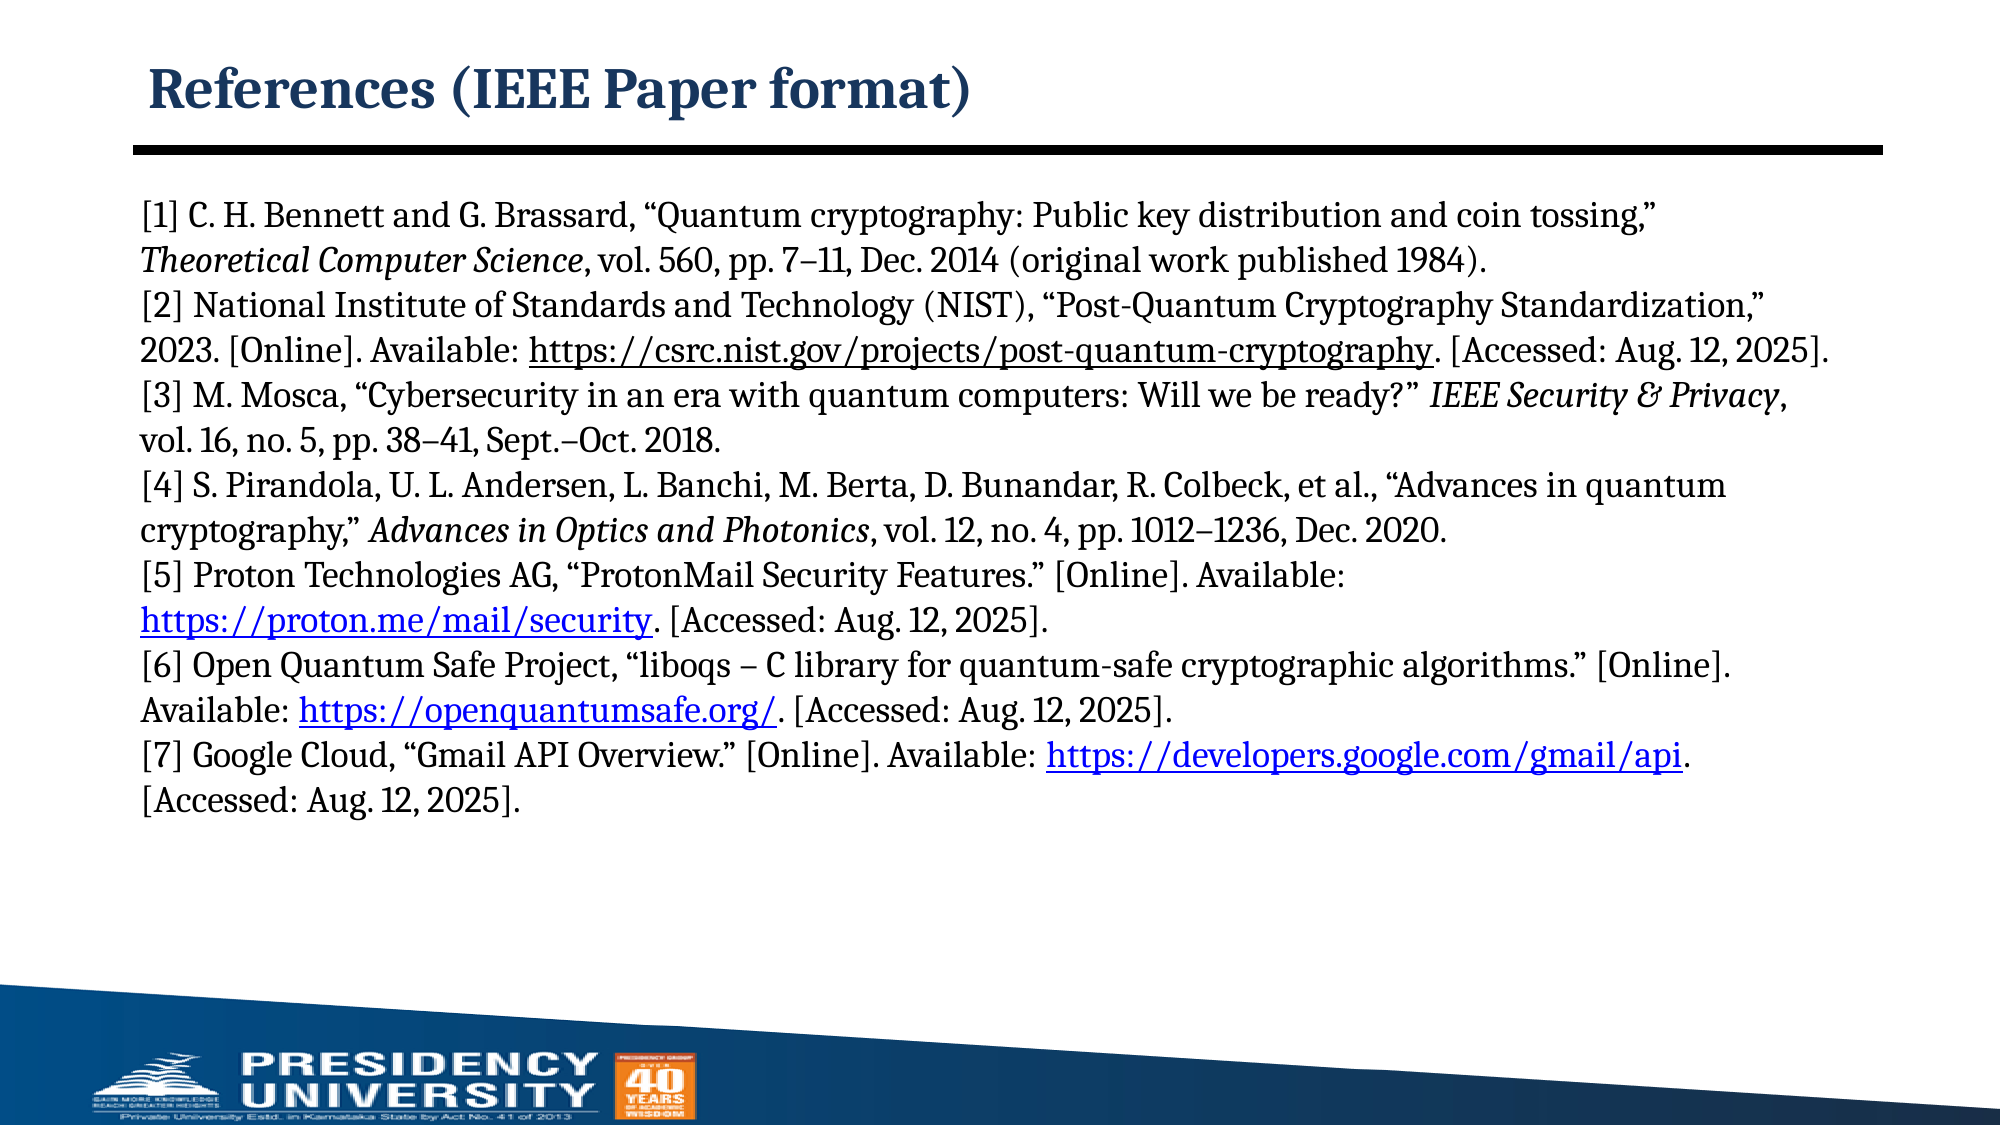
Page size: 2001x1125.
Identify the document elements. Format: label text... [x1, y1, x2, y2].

picture [0, 982, 2000, 1125]
list [1] C. H. Bennett and G. Brassard, “Quantum cryptography: Public key distribution and coin tossing,” Theoretical Computer Science, vol. 560, pp. 7–11, Dec. 2014 (original work published 1984). [2] National Institute of Standards and Technology (NIST), “Post-Quantum Cryptography Standardization,” 2023. [Online]. Available: https://csrc.nist.gov/projects/post-quantum-cryptography. [Accessed: Aug. 12, 2025]. [3] M. Mosca, “Cybersecurity in an era with quantum computers: Will we be ready?” IEEE Security & Privacy, vol. 16, no. 5, pp. 38–41, Sept.–Oct. 2018. [4] S. Pirandola, U. L. Andersen, L. Banchi, M. Berta, D. Bunandar, R. Colbeck, et al., “Advances in quantum cryptography,” Advances in Optics and Photonics, vol. 12, no. 4, pp. 1012–1236, Dec. 2020. [5] Proton Technologies AG, “ProtonMail Security Features.” [Online]. Available: https://proton.me/mail/security. [Accessed: Aug. 12, 2025]. [6] Open Quantum Safe Project, “liboqs – C library for quantum-safe cryptographic algorithms.” [Online]. Available: https://openquantumsafe.org/. [Accessed: Aug. 12, 2025]. [7] Google Cloud, “Gmail API Overview.” [Online]. Available: https://developers.google.com/gmail/api. [Accessed: Aug. 12, 2025]. [100, 182, 1851, 996]
title References (IEEE Paper format) [133, 45, 1884, 125]
